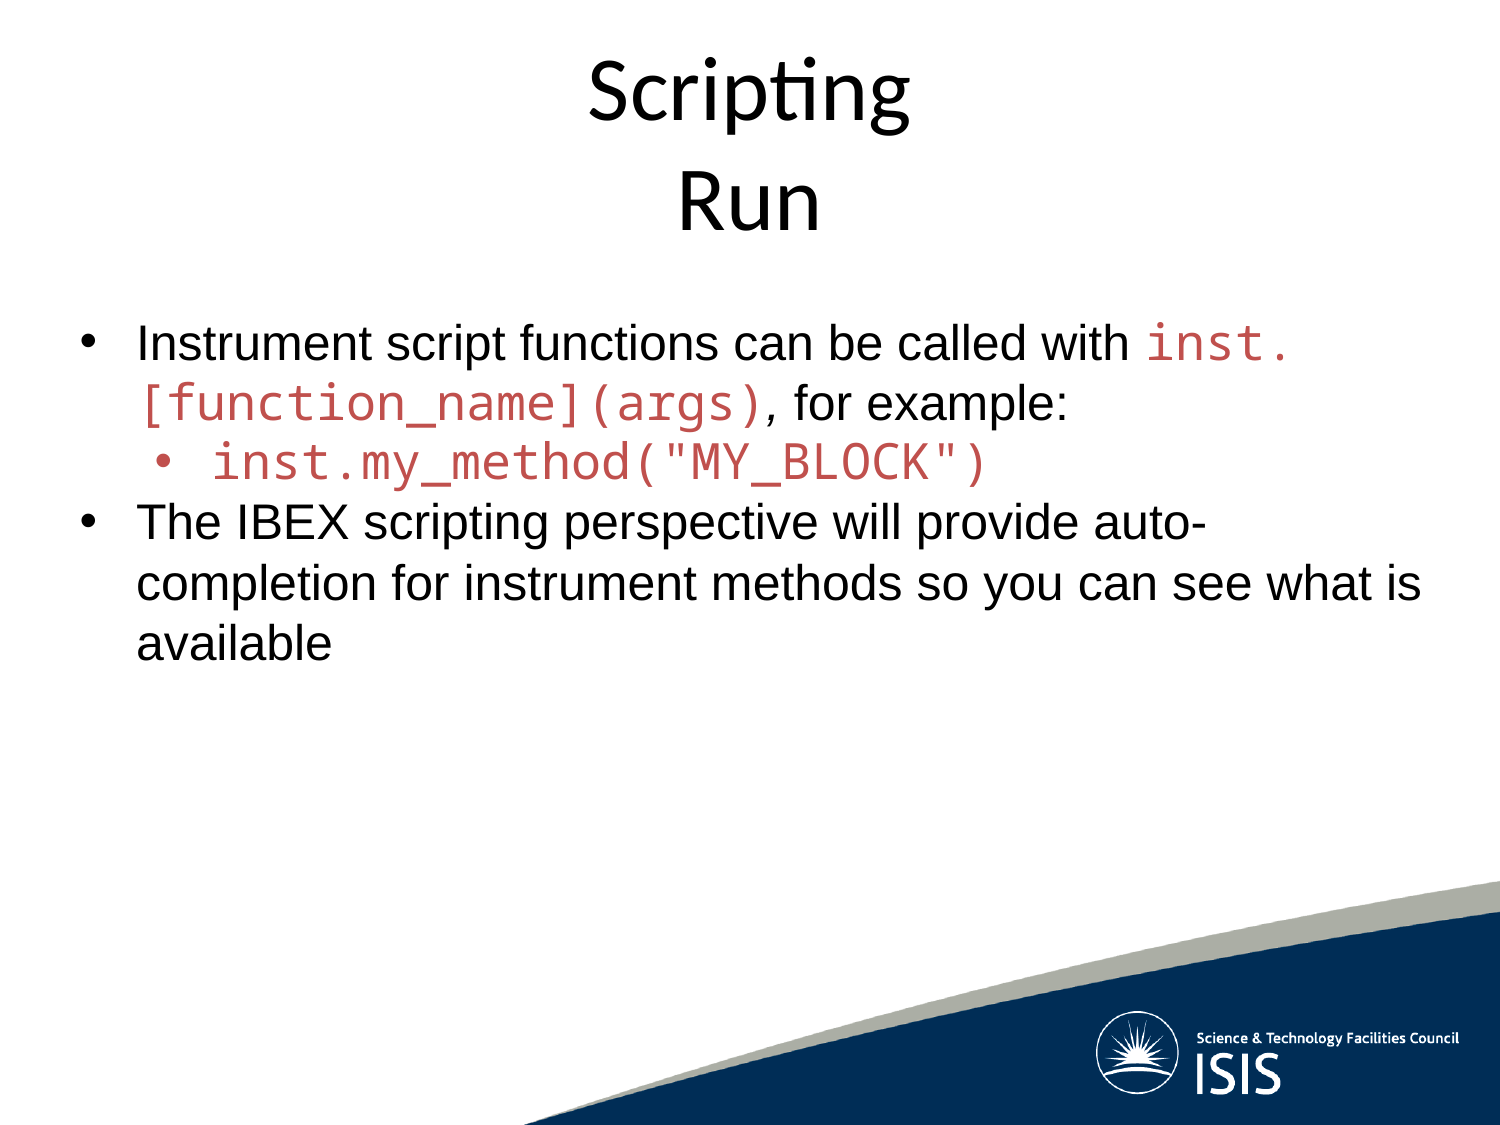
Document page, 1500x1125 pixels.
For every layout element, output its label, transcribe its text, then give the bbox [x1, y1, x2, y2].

title Scripting Run [75, 45, 1425, 233]
text_box Instrument script functions can be called with inst.[function_name](args), for example: inst.my_method("MY_BLOCK") The IBEX scripting perspective will provide auto-completion for instrument methods so you can see what is available [64, 302, 1459, 678]
picture [0, 879, 1500, 1125]
